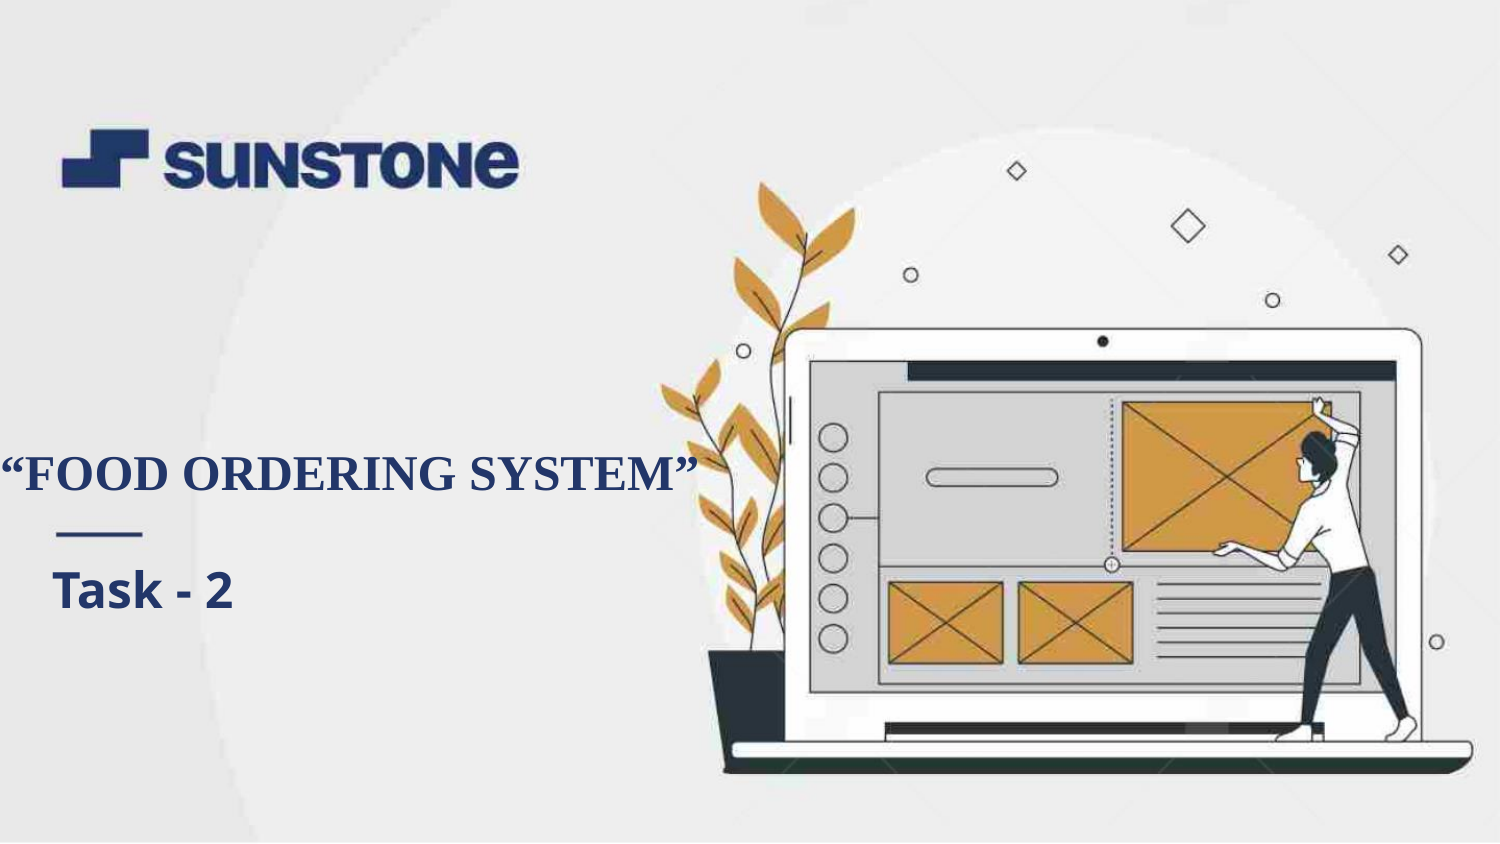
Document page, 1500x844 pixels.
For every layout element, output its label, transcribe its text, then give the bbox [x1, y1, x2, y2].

text_box [0, 0, 1500, 844]
text_box “FOOD ORDERING SYSTEM” Task - 2 [0, 441, 703, 619]
